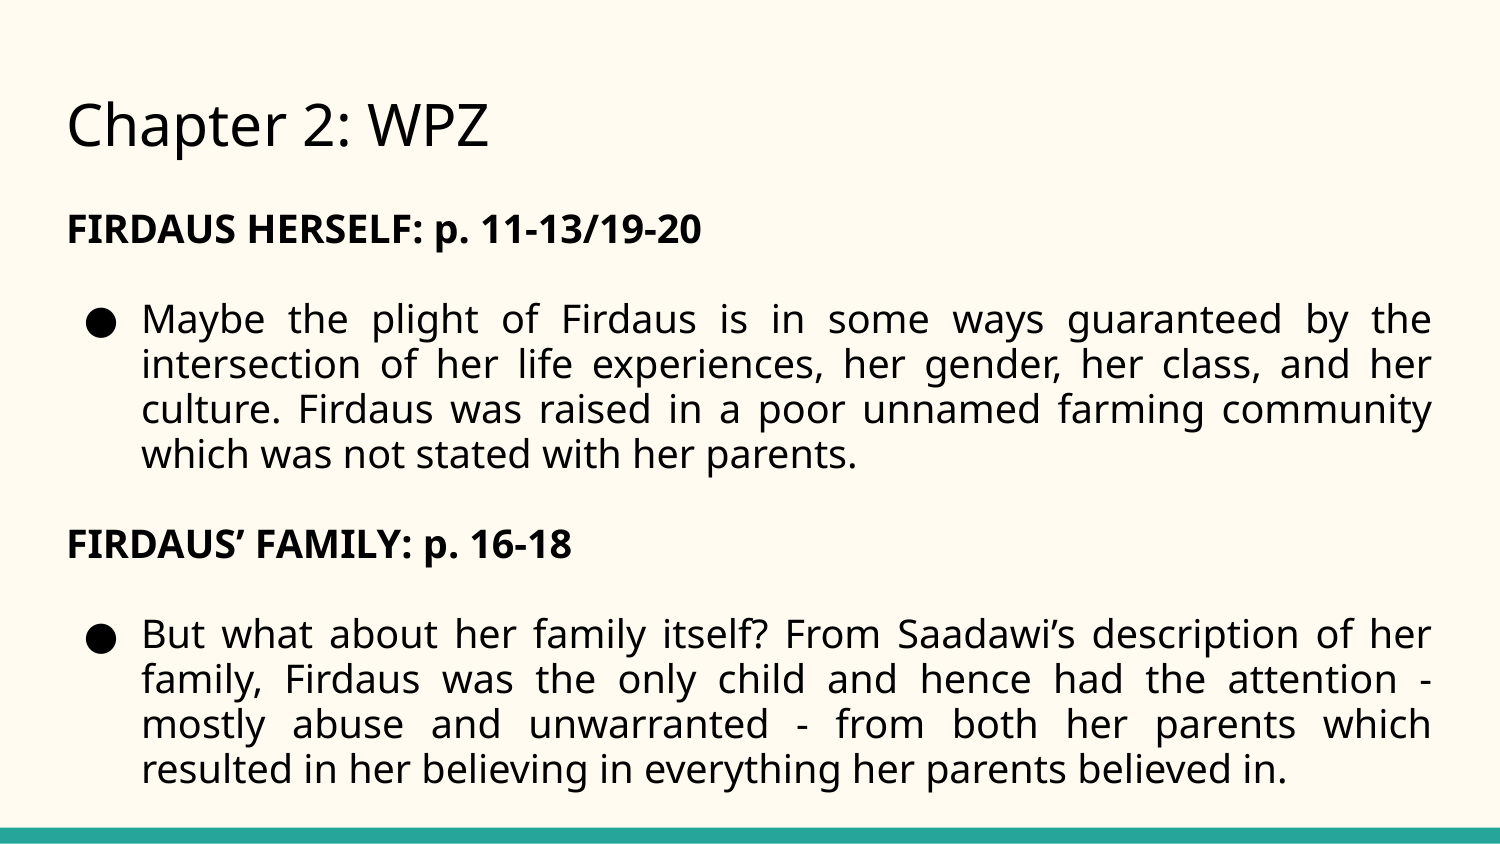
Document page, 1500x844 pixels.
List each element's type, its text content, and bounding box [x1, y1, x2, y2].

title Chapter 2: WPZ [51, 72, 1449, 174]
list FIRDAUS HERSELF: p. 11-13/19-20 Maybe the plight of Firdaus is in some ways guaranteed by the intersection of her life experiences, her gender, her class, and her culture. Firdaus was raised in a poor unnamed farming community which was not stated with her parents. FIRDAUS’ FAMILY: p. 16-18 But what about her family itself? From Saadawi’s description of her family, Firdaus was the only child and hence had the attention - mostly abuse and unwarranted - from both her parents which resulted in her believing in everything her parents believed in. [51, 192, 1449, 750]
